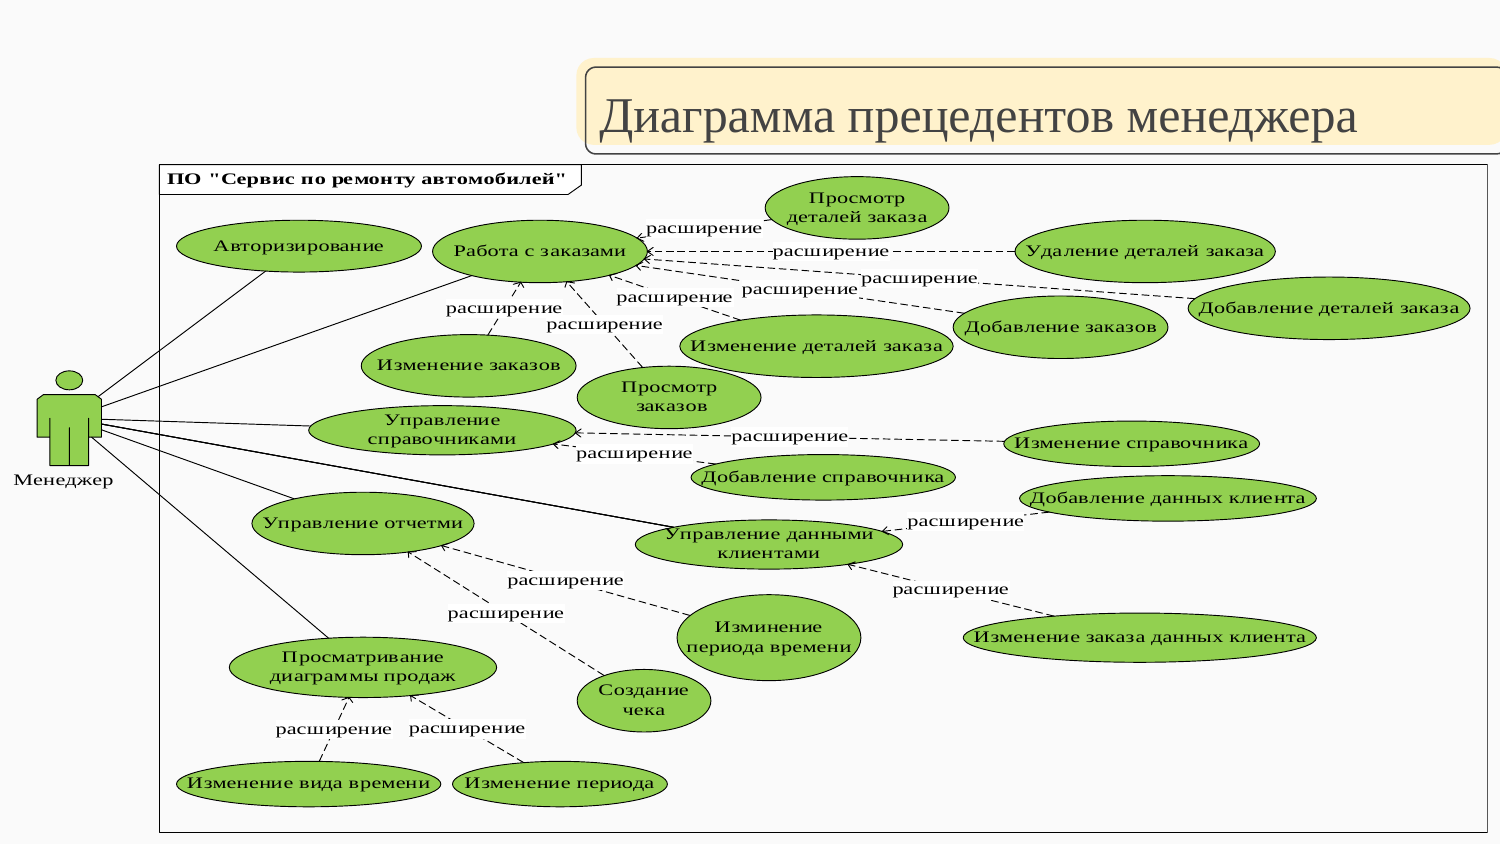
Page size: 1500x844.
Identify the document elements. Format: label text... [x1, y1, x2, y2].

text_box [0, 161, 1488, 834]
title Диаграмма прецедентов менеджера [584, 72, 1500, 152]
